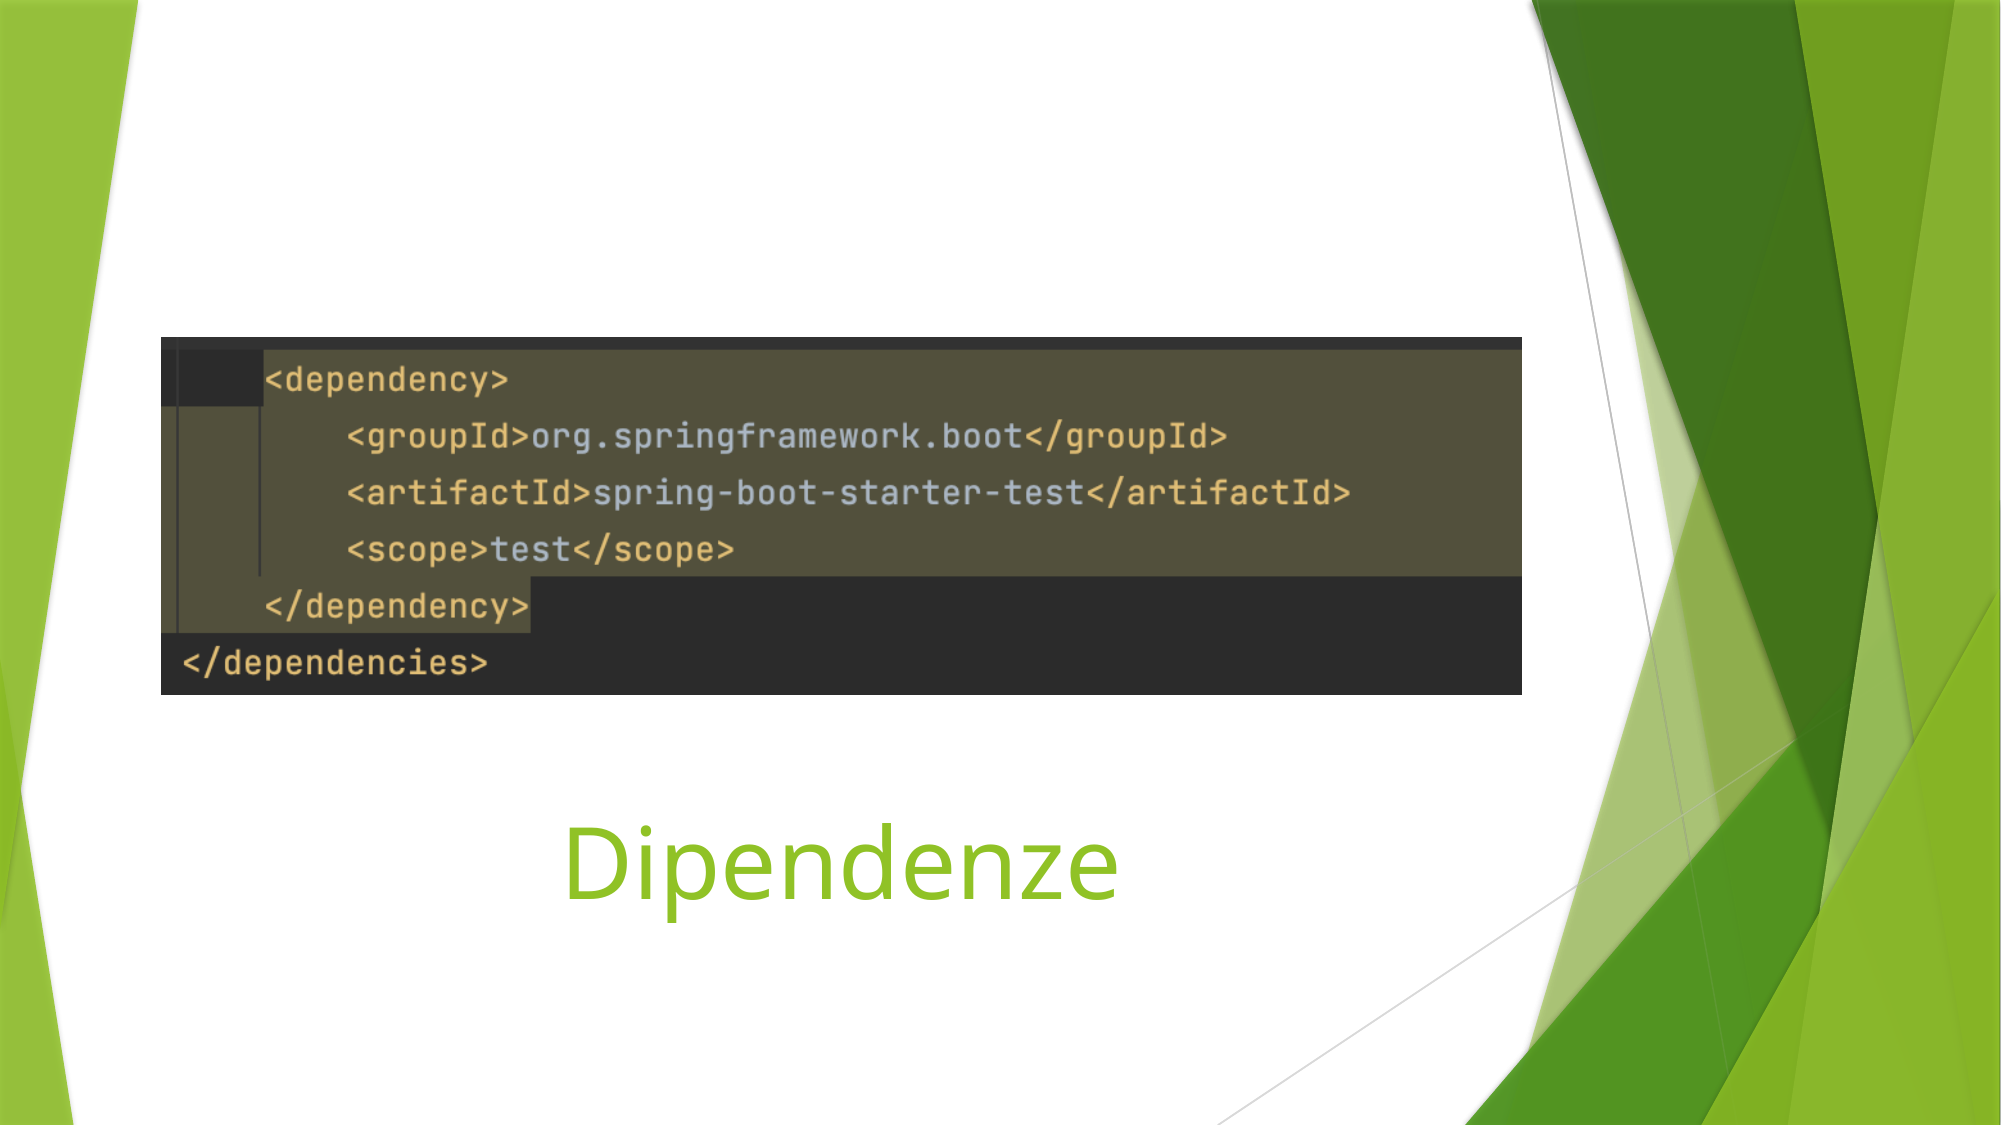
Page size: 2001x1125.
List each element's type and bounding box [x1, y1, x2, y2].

text_box [0, 0, 2000, 1125]
picture [161, 337, 1522, 695]
